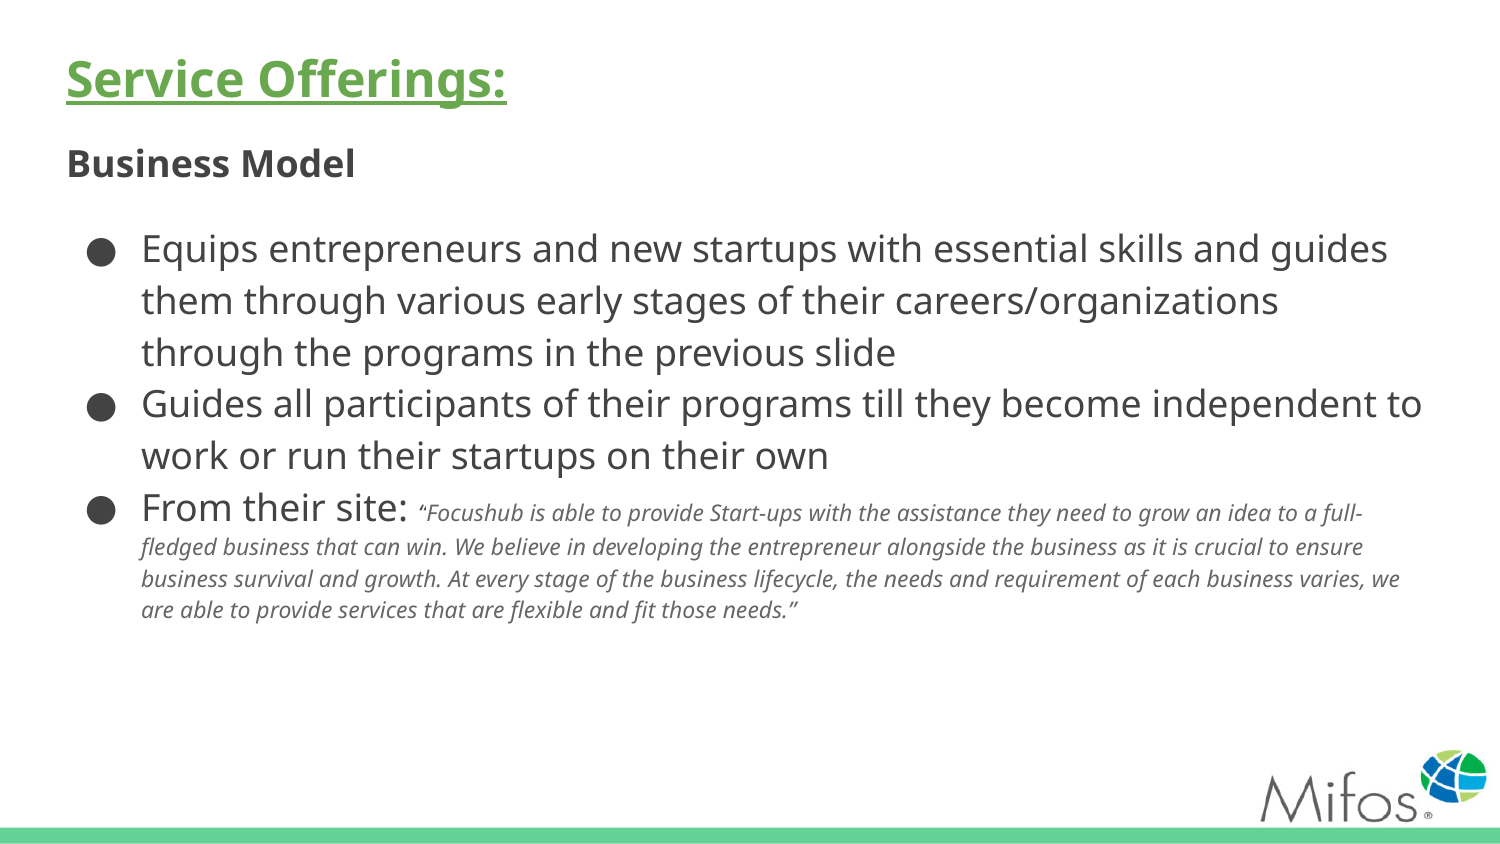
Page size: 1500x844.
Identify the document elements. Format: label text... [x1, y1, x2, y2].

picture [1234, 742, 1500, 827]
title Service Offerings: [51, 23, 1449, 118]
list Business Model Equips entrepreneurs and new startups with essential skills and guides them through various early stages of their careers/organizations through the programs in the previous slide Guides all participants of their programs till they become independent to work or run their startups on their own From their site: “Focushub is able to provide Start-ups with the assistance they need to grow an idea to a full-fledged business that can win. We believe in developing the entrepreneur alongside the business as it is crucial to ensure business survival and growth. At every stage of the business lifecycle, the needs and requirement of each business varies, we are able to provide services that are flexible and fit those needs.” [51, 118, 1449, 679]
